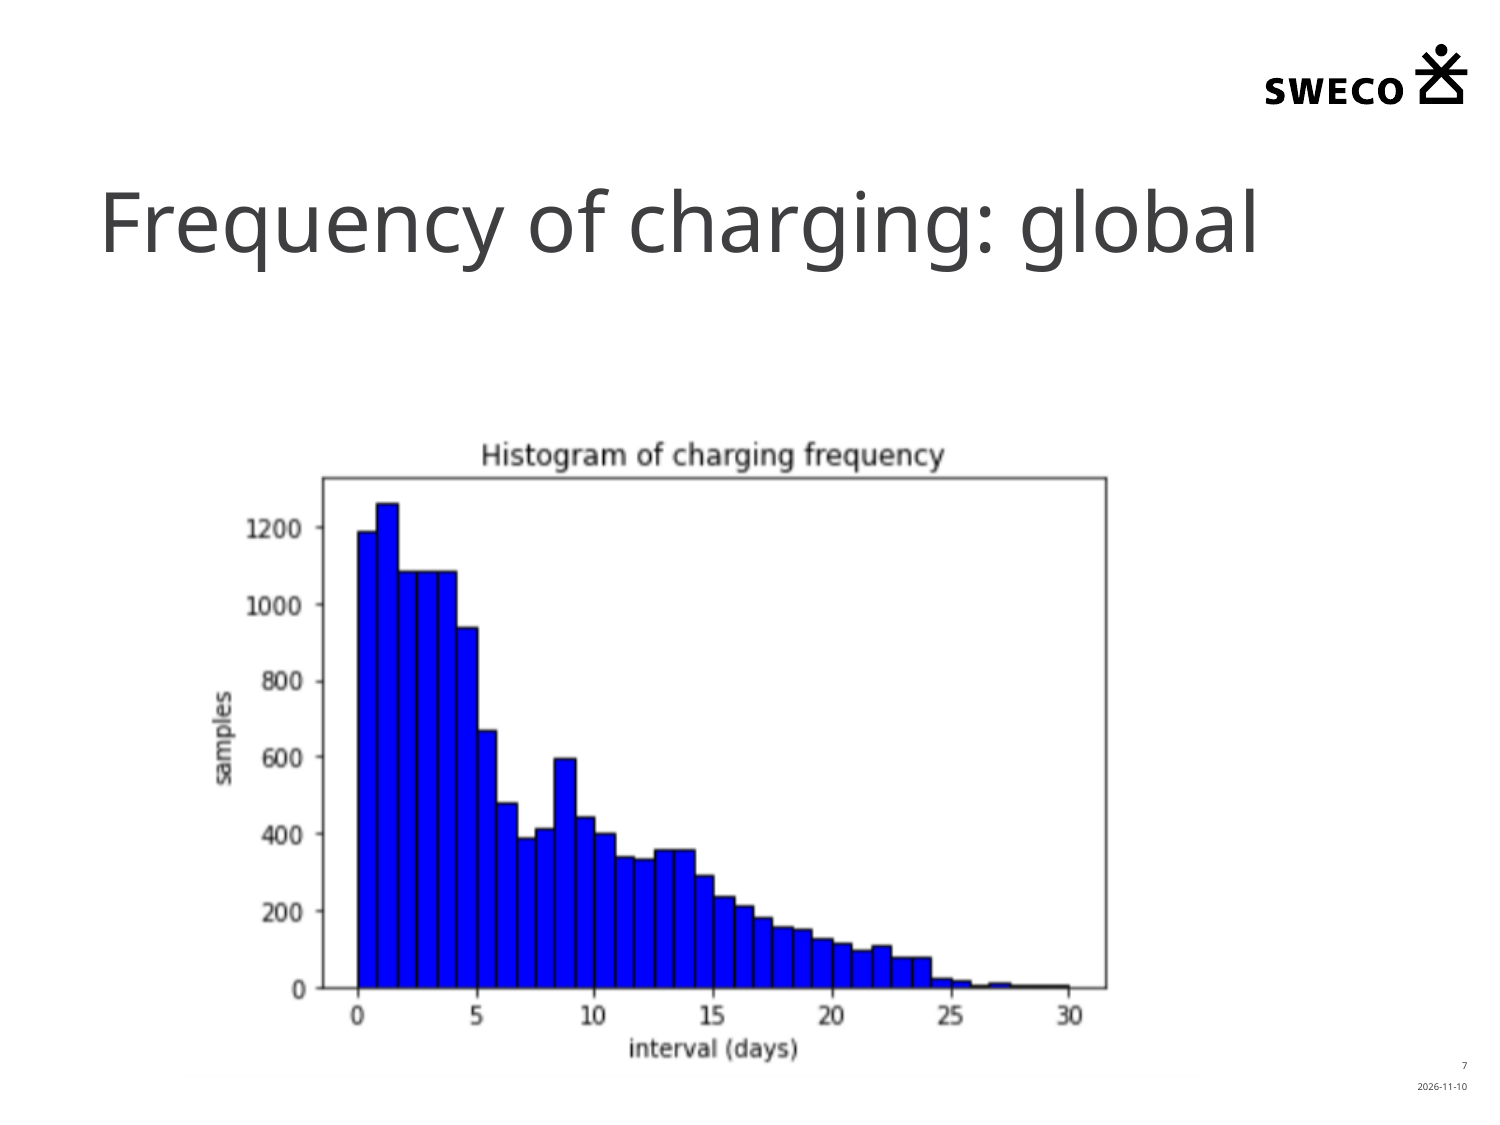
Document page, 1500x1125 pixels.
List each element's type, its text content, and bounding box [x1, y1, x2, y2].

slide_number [1130, 1076, 1468, 1095]
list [182, 436, 1202, 1077]
title Frequency of charging: global [98, 124, 1468, 270]
slide_number 7 [1202, 1048, 1468, 1074]
